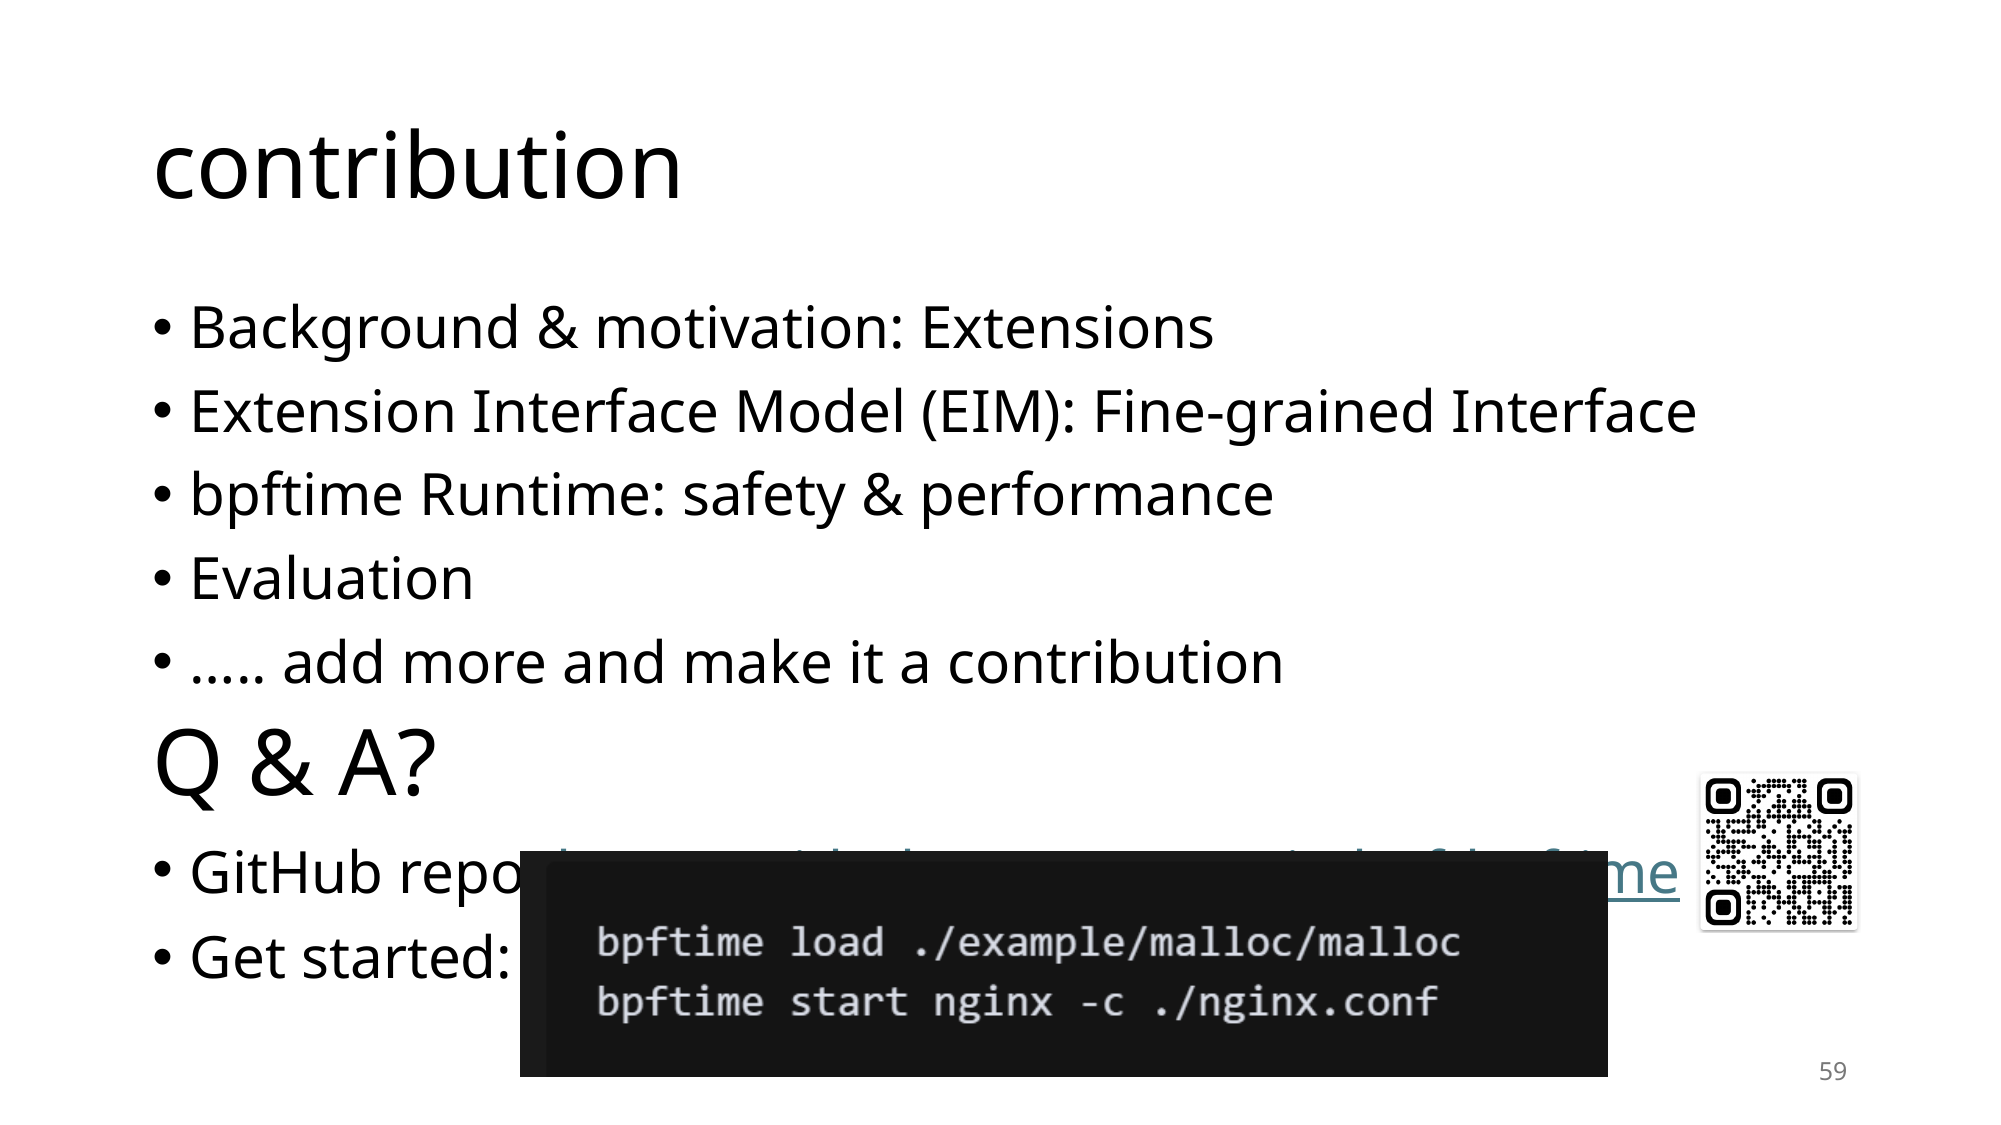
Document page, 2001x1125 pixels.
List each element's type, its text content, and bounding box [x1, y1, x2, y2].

list Background & motivation: Extensions Extension Interface Model (EIM): Fine-grained Interface bpftime Runtime: safety & performance Evaluation ….. add more and make it a contribution Q & A? GitHub repo: https://github.com/eunomia-bpf/bpftime Get started: [137, 290, 1936, 1014]
picture [1695, 770, 1861, 933]
picture [519, 851, 1609, 1078]
slide_number 59 [1412, 1042, 1863, 1103]
title contribution [137, 59, 1863, 278]
